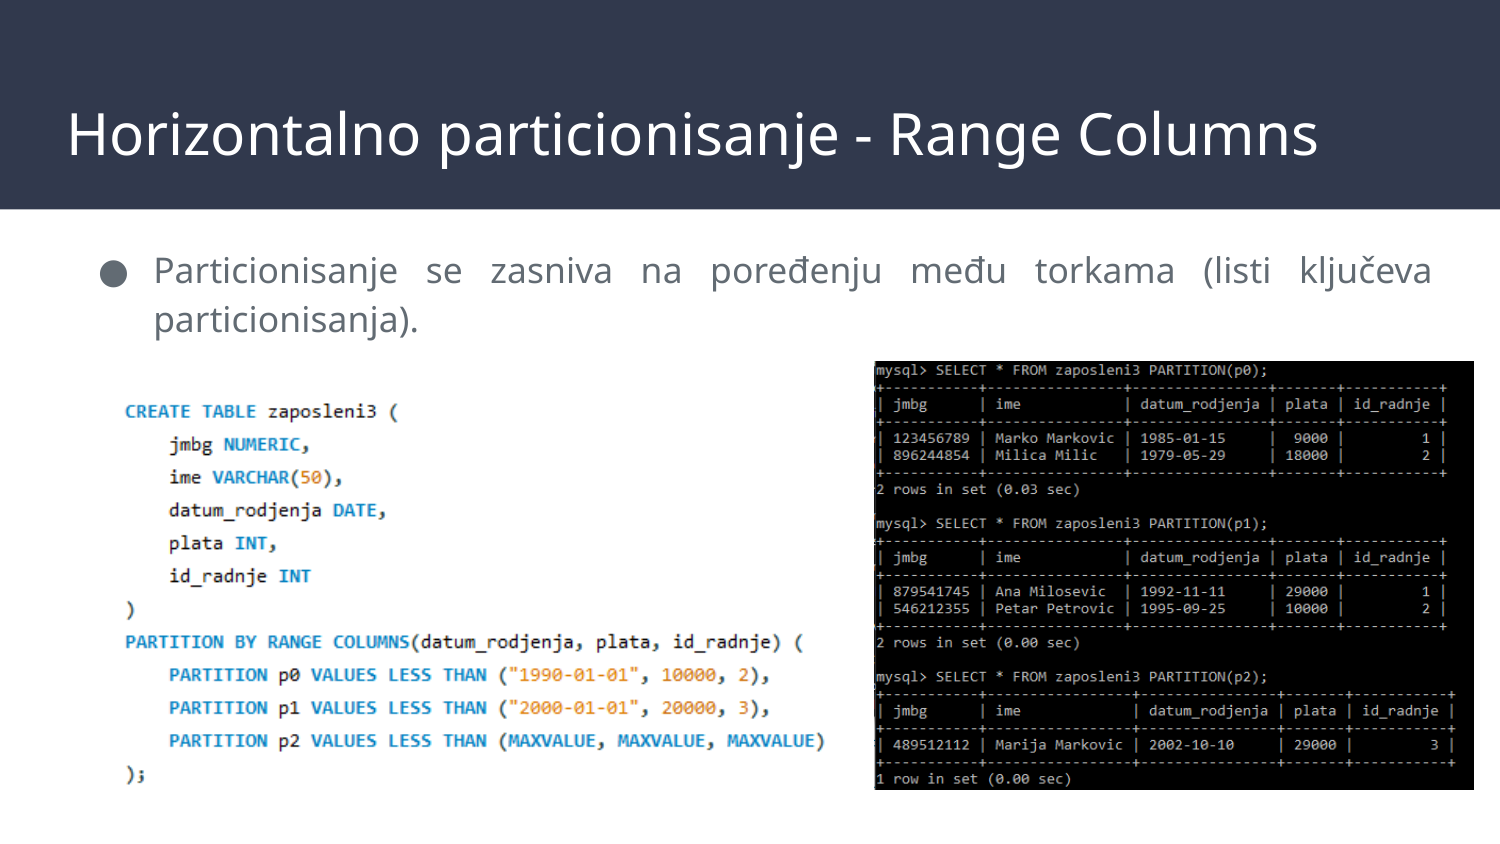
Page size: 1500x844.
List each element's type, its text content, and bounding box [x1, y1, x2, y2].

title Horizontalno particionisanje - Range Columns [51, 82, 1449, 185]
picture [874, 360, 1474, 791]
picture [119, 396, 848, 791]
text_box Particionisanje se zasniva na poređenju među torkama (listi ključeva particionisanja). [63, 226, 1449, 819]
